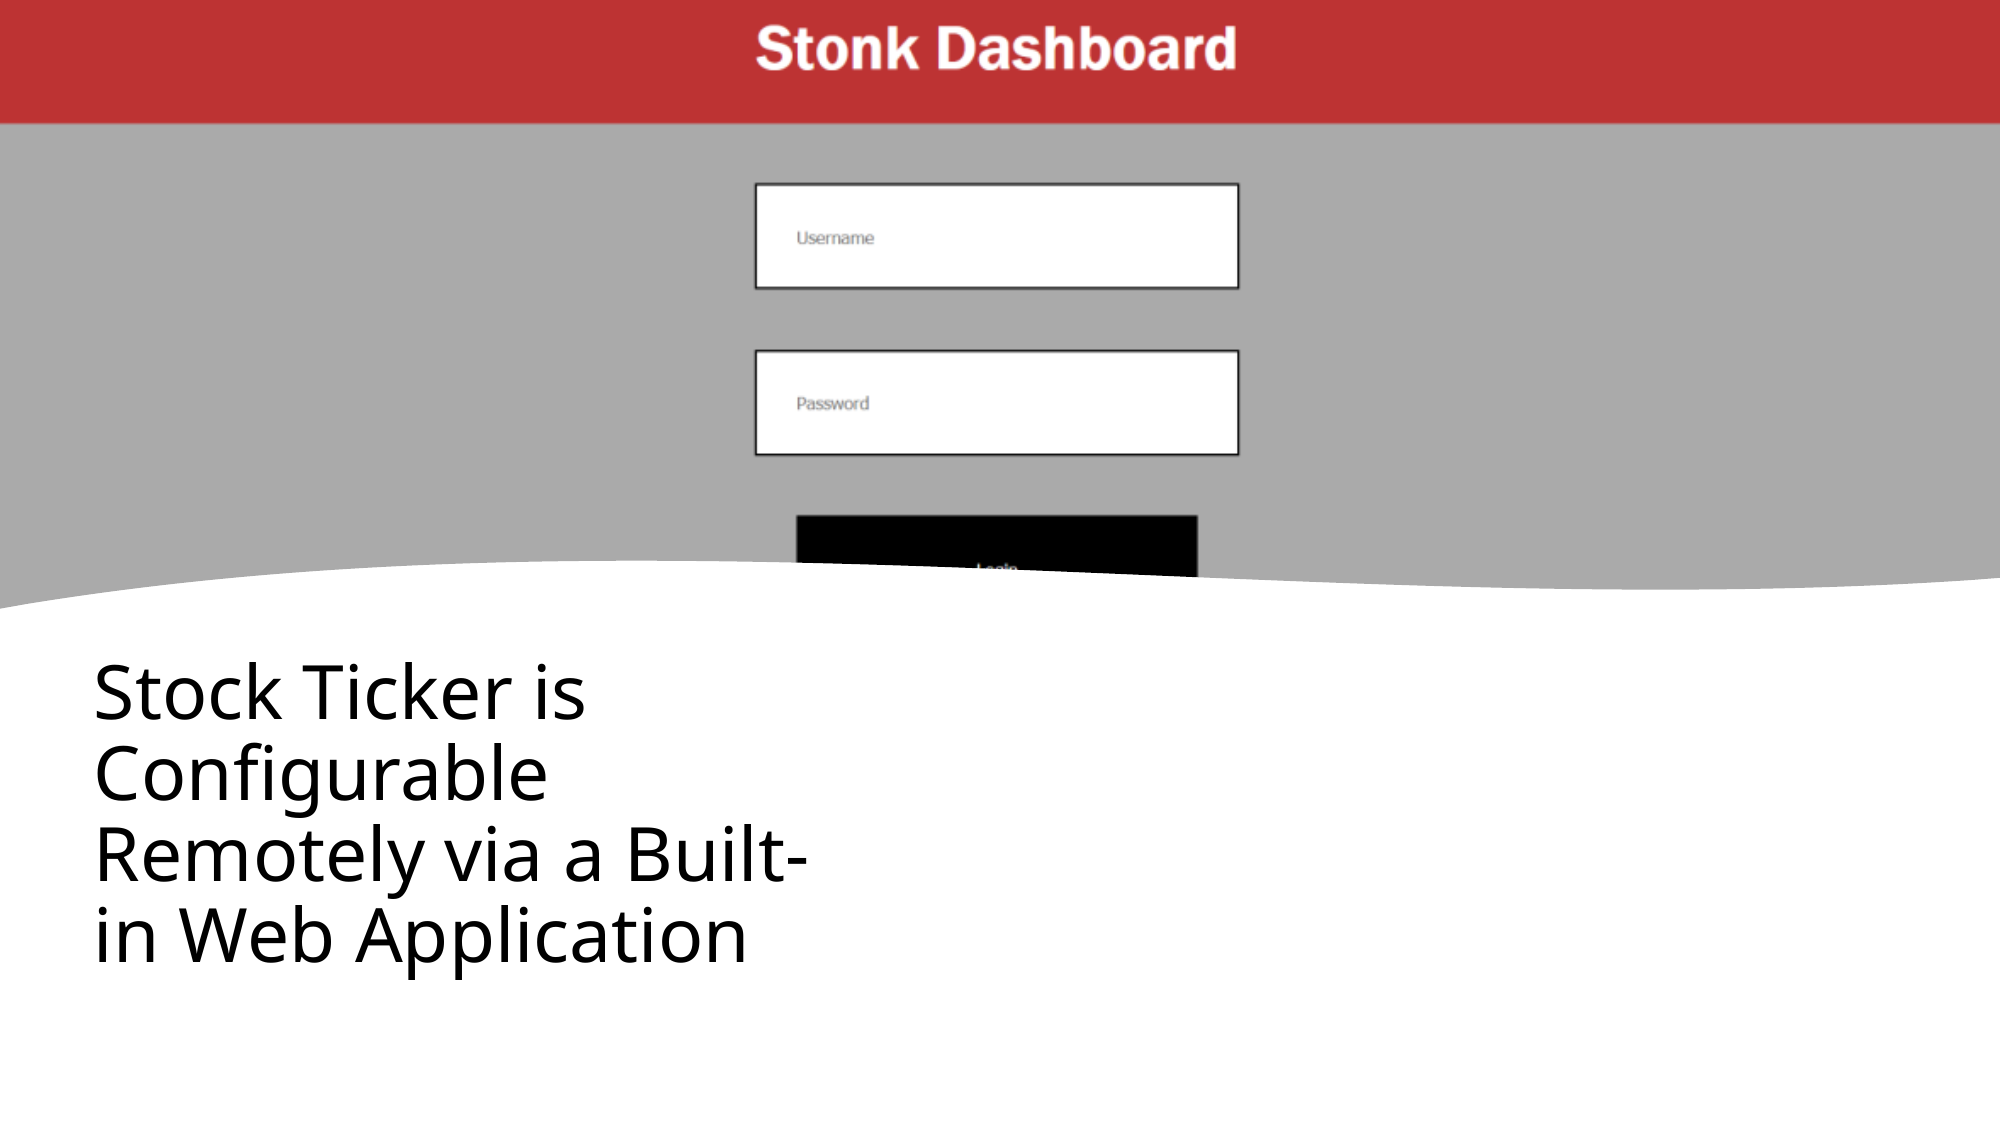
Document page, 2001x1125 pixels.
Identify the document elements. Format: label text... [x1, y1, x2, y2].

title Stock Ticker is Configurable Remotely via a Built-in Web Application [78, 615, 869, 1018]
picture [0, 0, 2000, 609]
